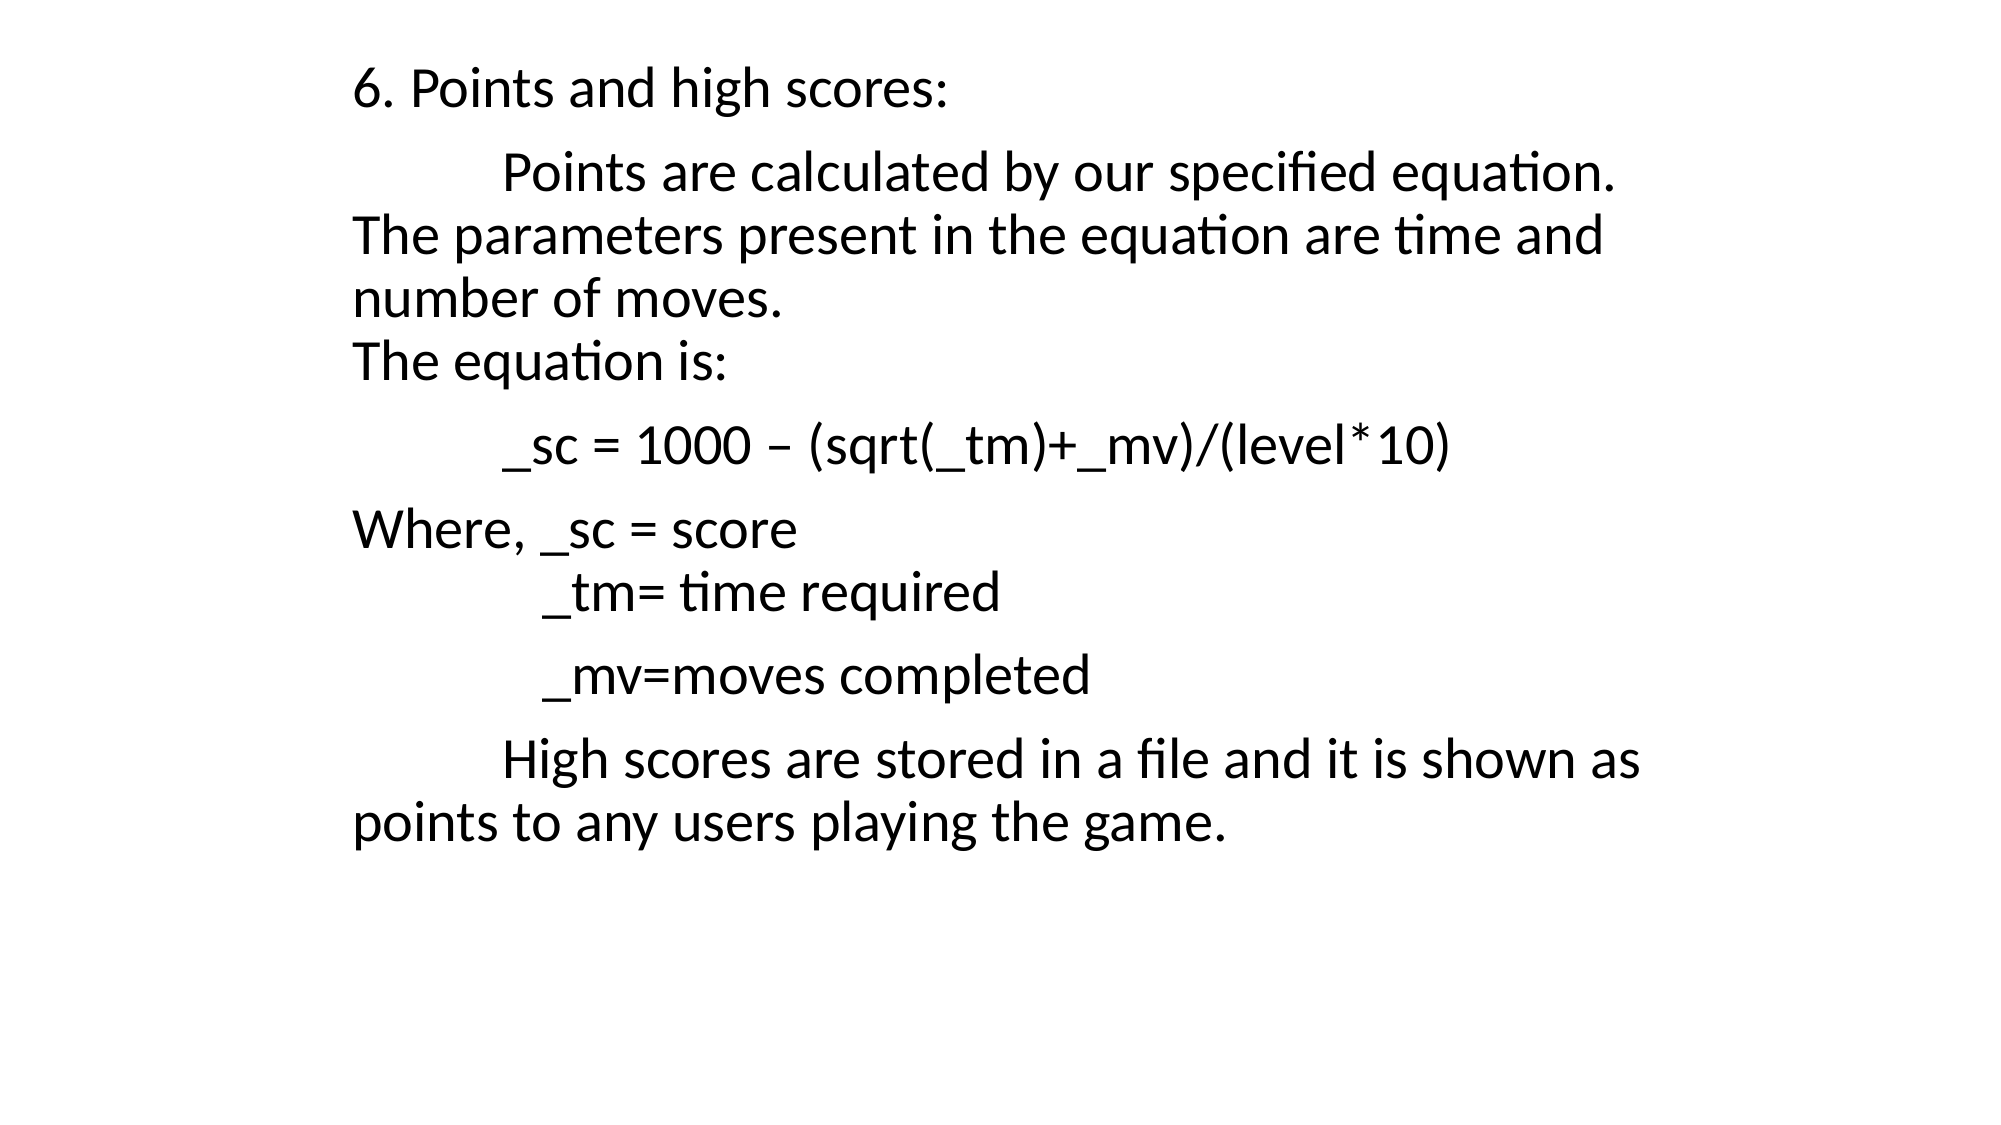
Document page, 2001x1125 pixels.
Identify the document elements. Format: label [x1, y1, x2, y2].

list [337, 50, 1663, 1025]
